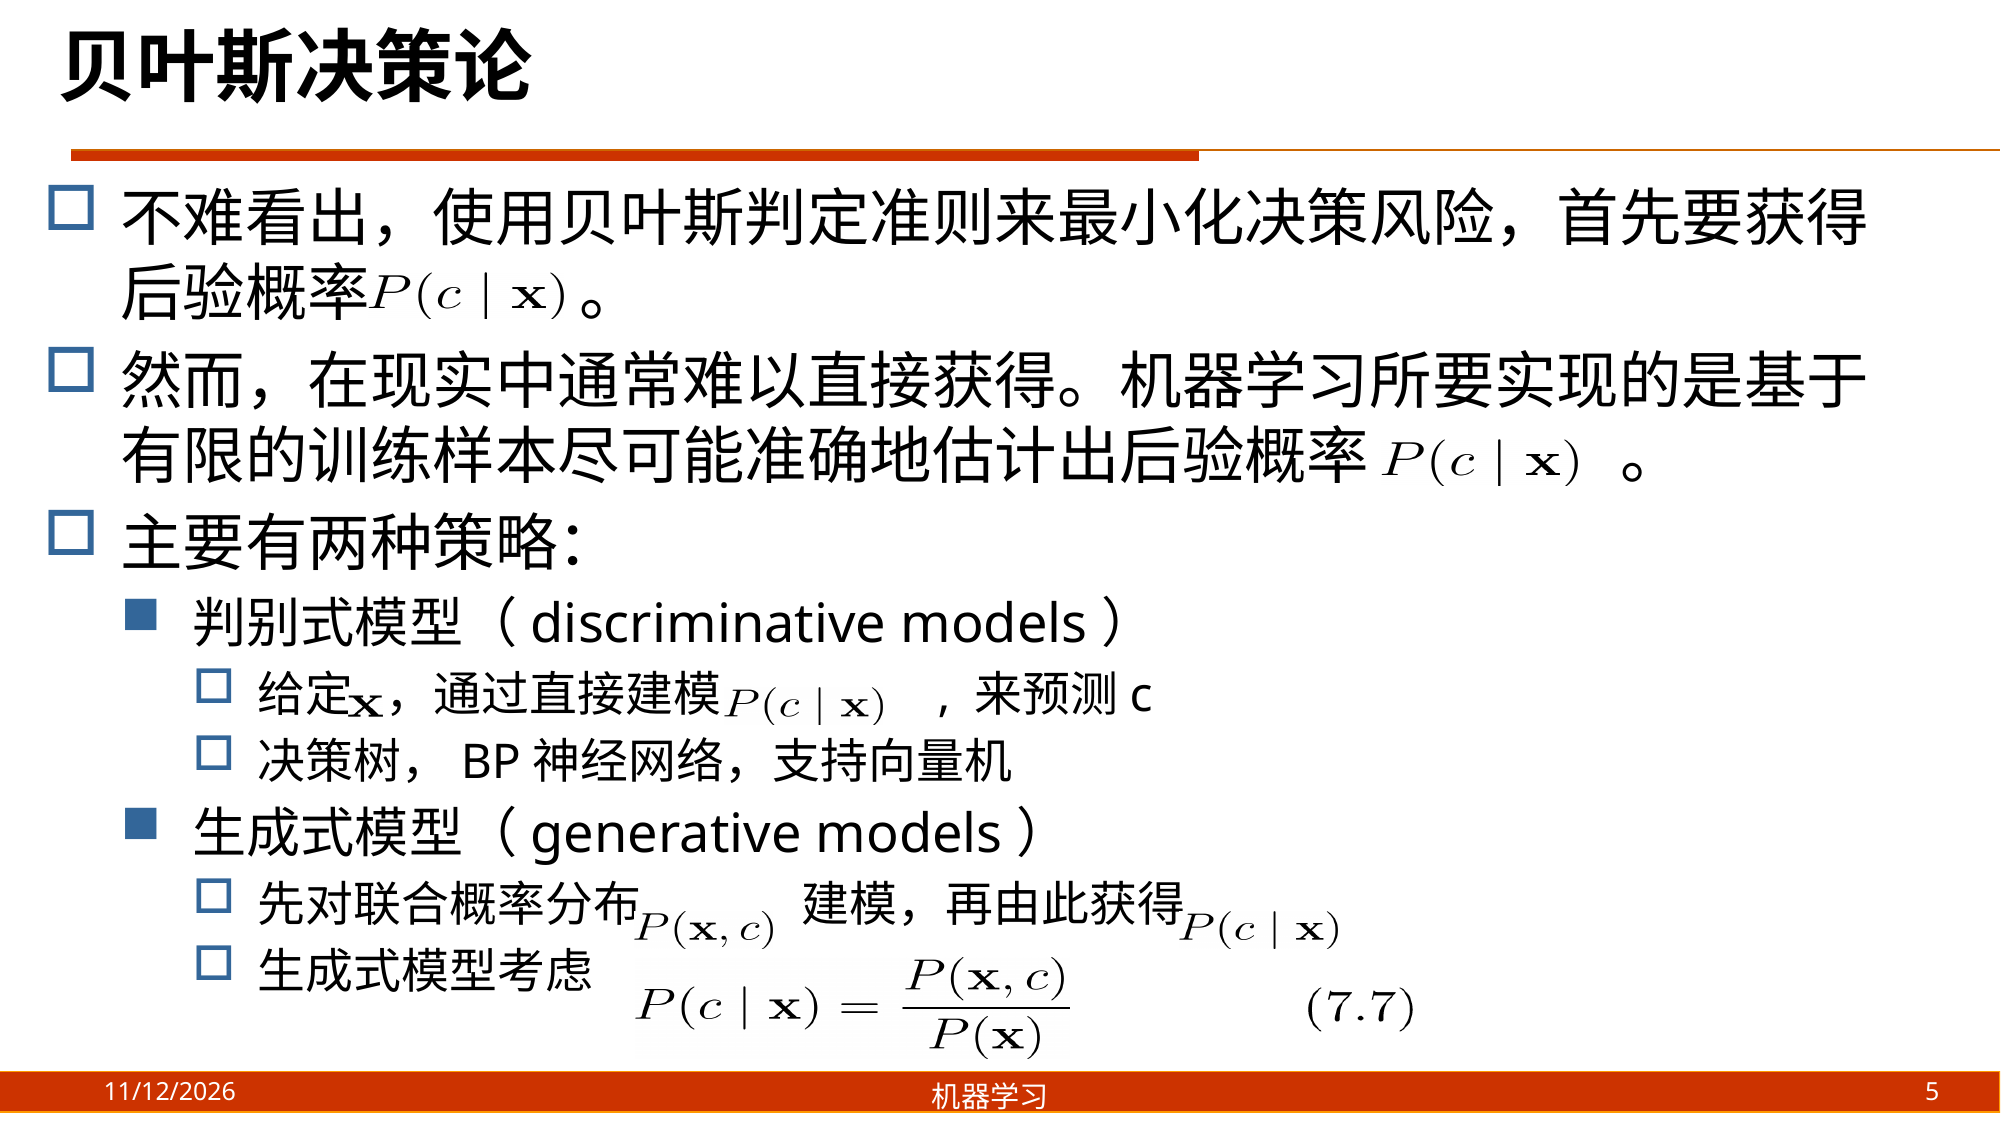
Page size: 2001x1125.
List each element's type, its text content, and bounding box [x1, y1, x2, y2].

slide_number 5 [1505, 1074, 1940, 1113]
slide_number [103, 1074, 538, 1115]
text_box 不难看出，使用贝叶斯判定准则来最小化决策风险，首先要获得后验概率 。 然而，在现实中通常难以直接获得。机器学习所要实现的是基于有限的训练样本尽可能准确地估计出后验概率 。 主要有两种策略： 判别式模型（discriminative models） 给定 ，通过直接建模 , 来预测c 决策树，BP神经网络，支持向量机 生成式模型（generative models） 先对联合概率分布 建模，再由此获得 生成式模型考虑 [28, 170, 1940, 983]
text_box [345, 691, 386, 729]
text_box 贝叶斯决策论 [42, 8, 1223, 138]
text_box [722, 684, 885, 729]
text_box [365, 269, 567, 324]
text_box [1378, 435, 1580, 491]
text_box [632, 954, 1418, 1062]
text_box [1177, 908, 1340, 952]
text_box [632, 908, 775, 952]
